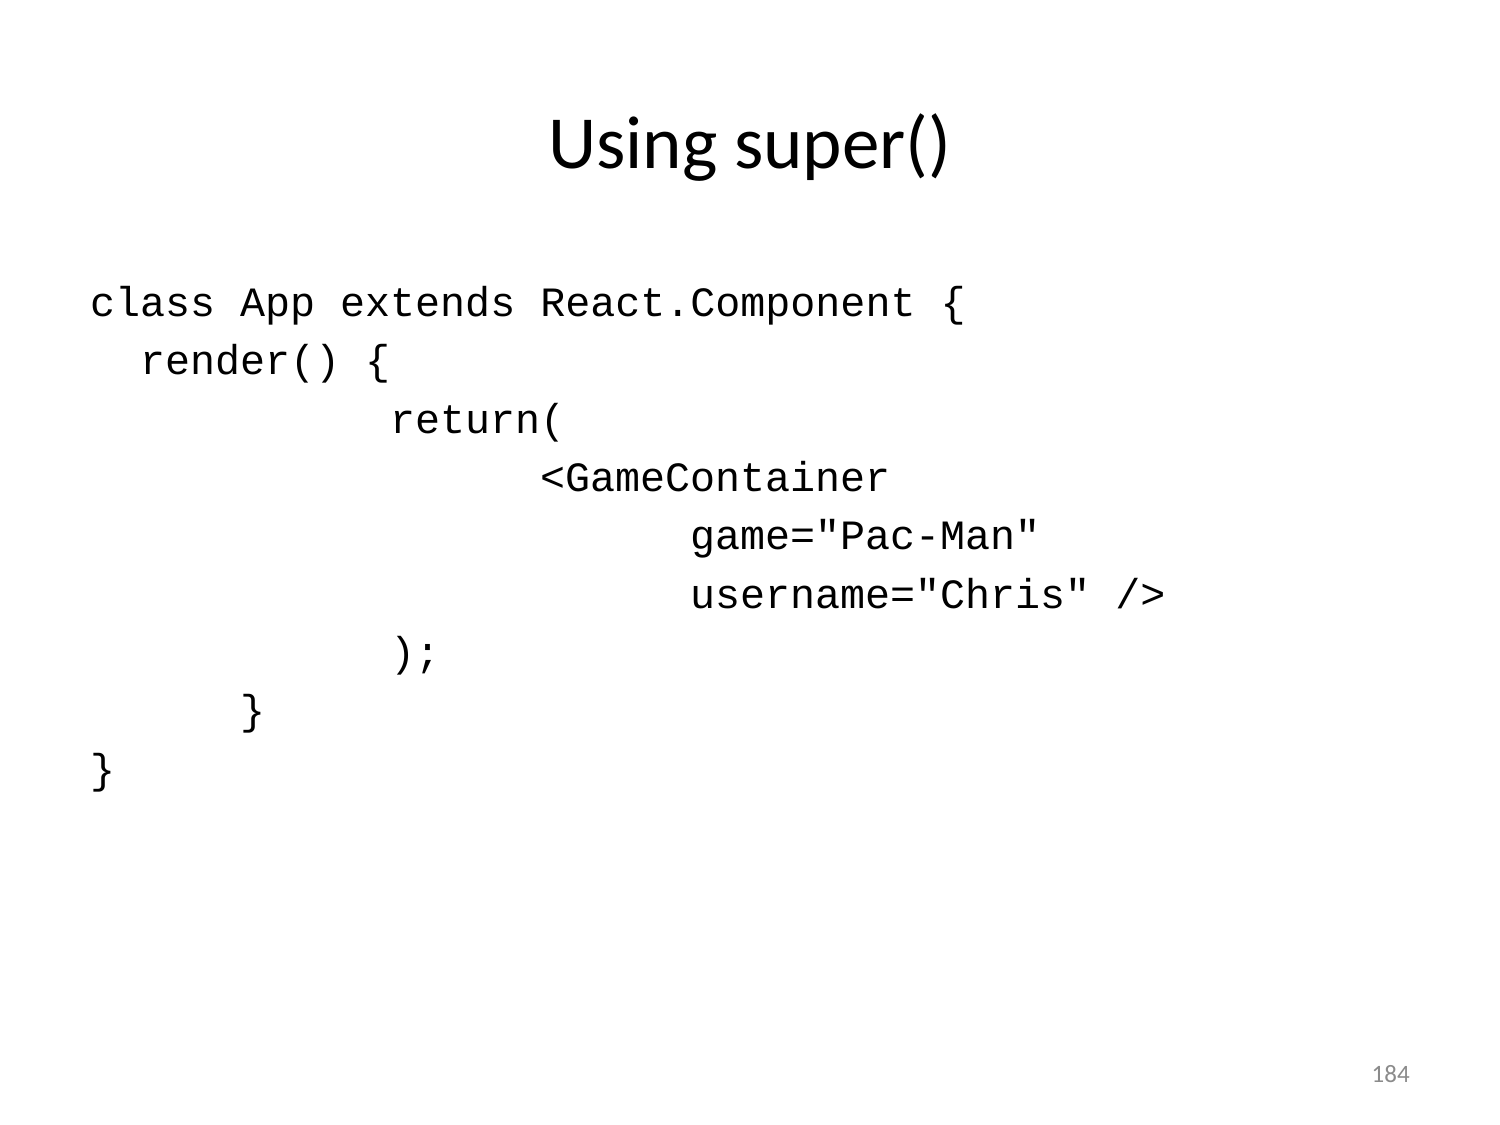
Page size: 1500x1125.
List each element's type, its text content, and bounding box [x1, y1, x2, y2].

slide_number 184 [1074, 1042, 1425, 1103]
title Using super() [75, 45, 1425, 233]
list class App extends React.Component { render() { return( <GameContainer game="Pac-Man" username="Chris" /> ); } } [75, 267, 1425, 1010]
